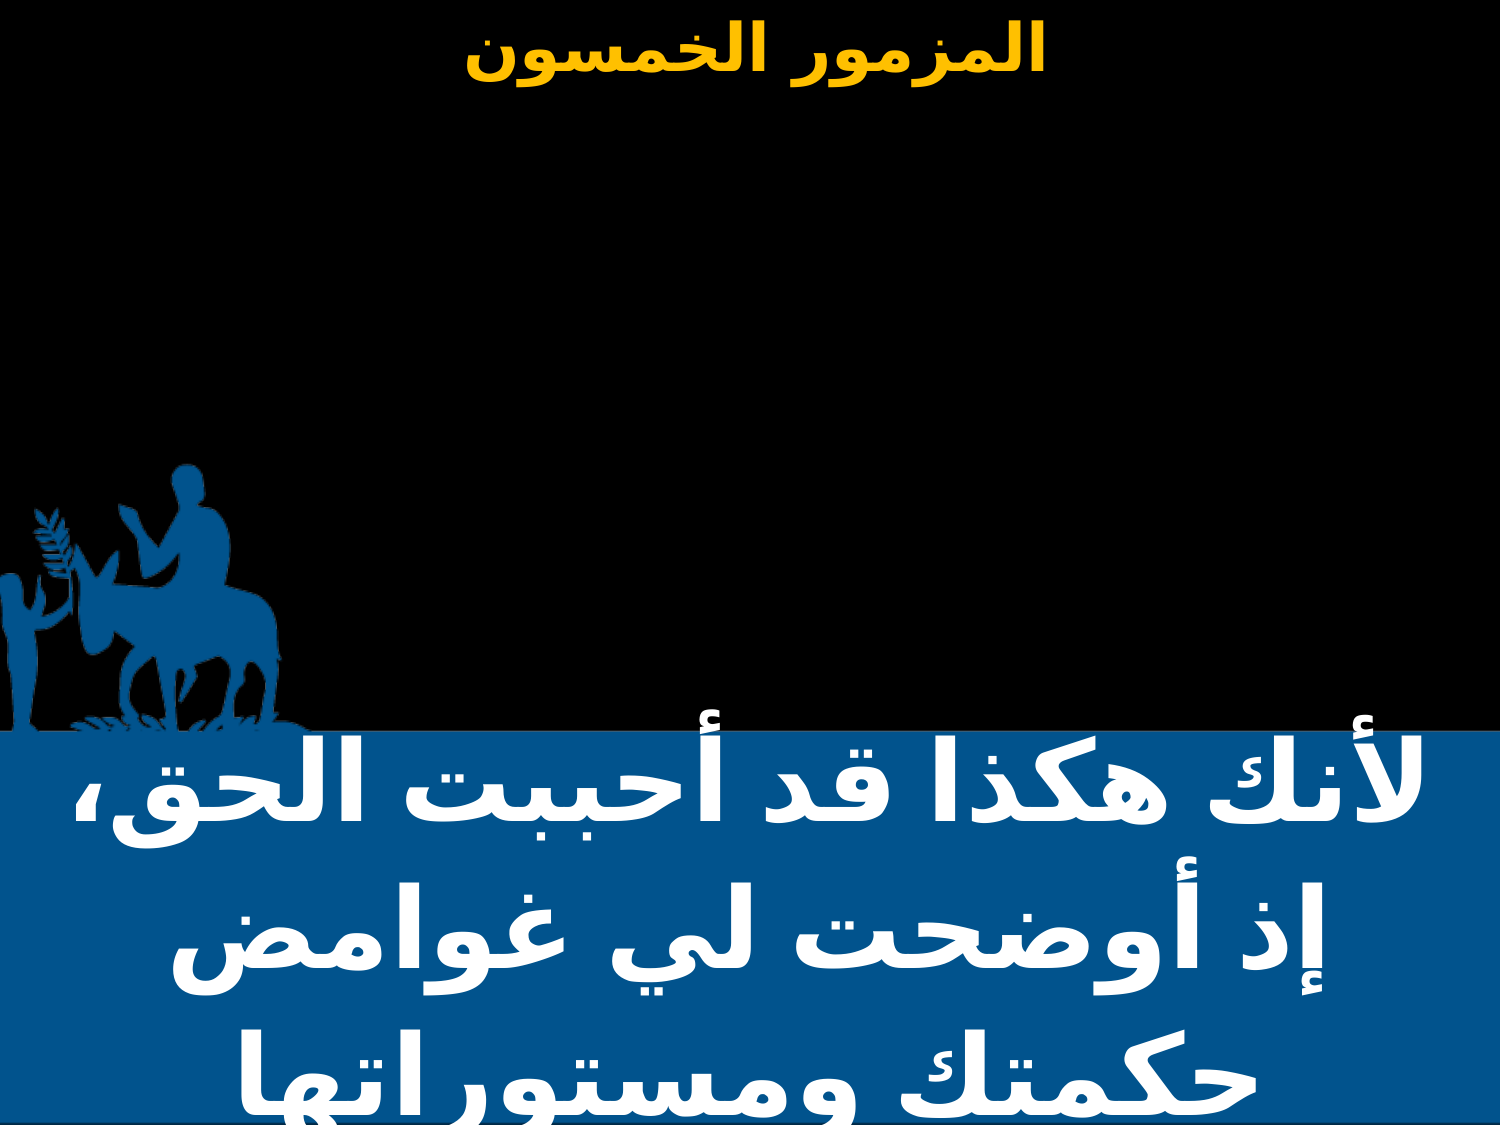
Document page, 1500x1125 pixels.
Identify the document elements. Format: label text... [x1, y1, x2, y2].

picture [0, 338, 1500, 713]
table_header لأنك هكذا قد أحببت الحق، إذ أوضحت لي غوامض حكمتك ومستوراتها [0, 713, 1500, 1125]
